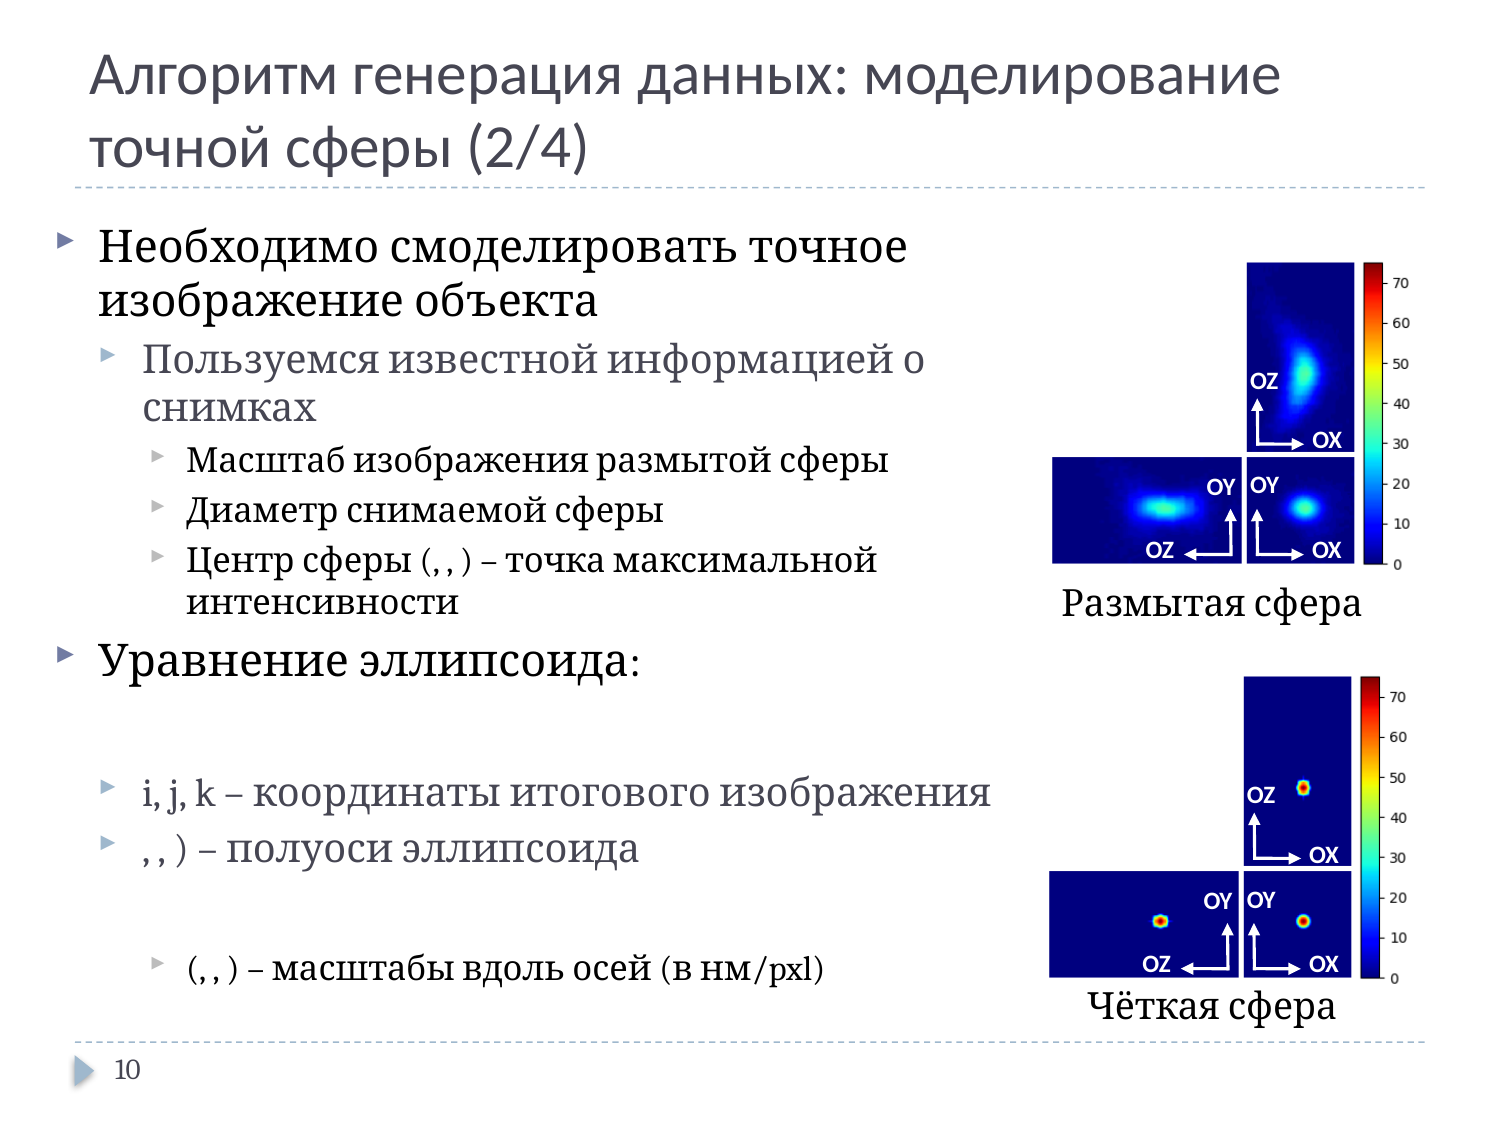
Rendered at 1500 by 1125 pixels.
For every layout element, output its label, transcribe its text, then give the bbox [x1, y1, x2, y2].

slide_number 10 [100, 1042, 426, 1103]
title Алгоритм генерация данных: моделирование точной сферы (2/4) [75, 24, 1425, 188]
picture [996, 198, 1426, 1039]
